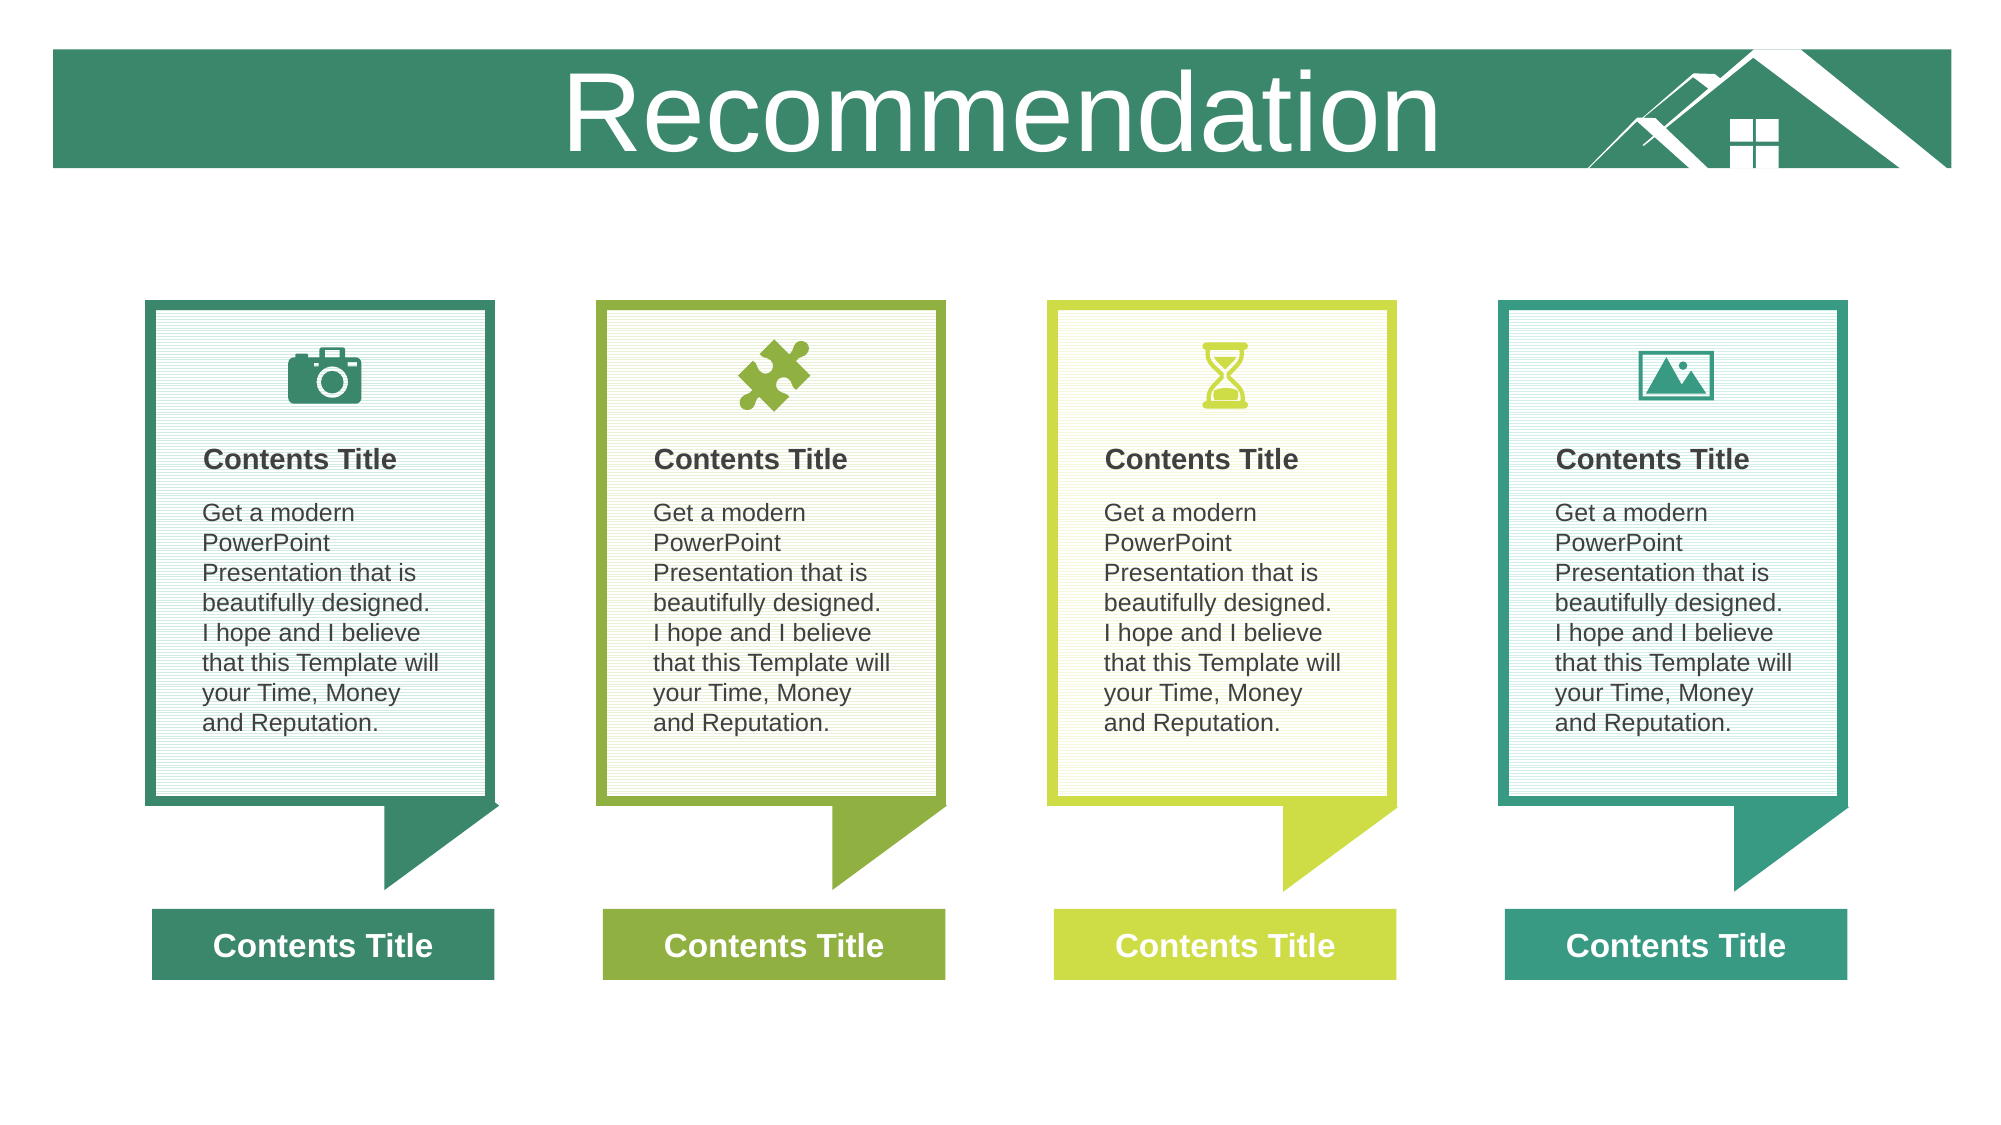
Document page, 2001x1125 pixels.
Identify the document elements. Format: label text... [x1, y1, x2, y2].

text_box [601, 304, 947, 891]
text_box Contents Title [1077, 916, 1373, 972]
list Recommendation [53, 55, 1952, 175]
text_box [1053, 908, 1397, 981]
text_box Contents Title [1528, 916, 1824, 972]
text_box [636, 432, 907, 747]
text_box [1504, 908, 1848, 981]
text_box [151, 908, 496, 981]
text_box [602, 908, 946, 981]
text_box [150, 304, 500, 891]
text_box Contents Title [626, 916, 922, 972]
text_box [185, 432, 456, 747]
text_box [1087, 432, 1358, 747]
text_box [1503, 304, 1849, 892]
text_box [1538, 432, 1808, 747]
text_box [1052, 304, 1398, 892]
text_box Contents Title [175, 916, 471, 972]
